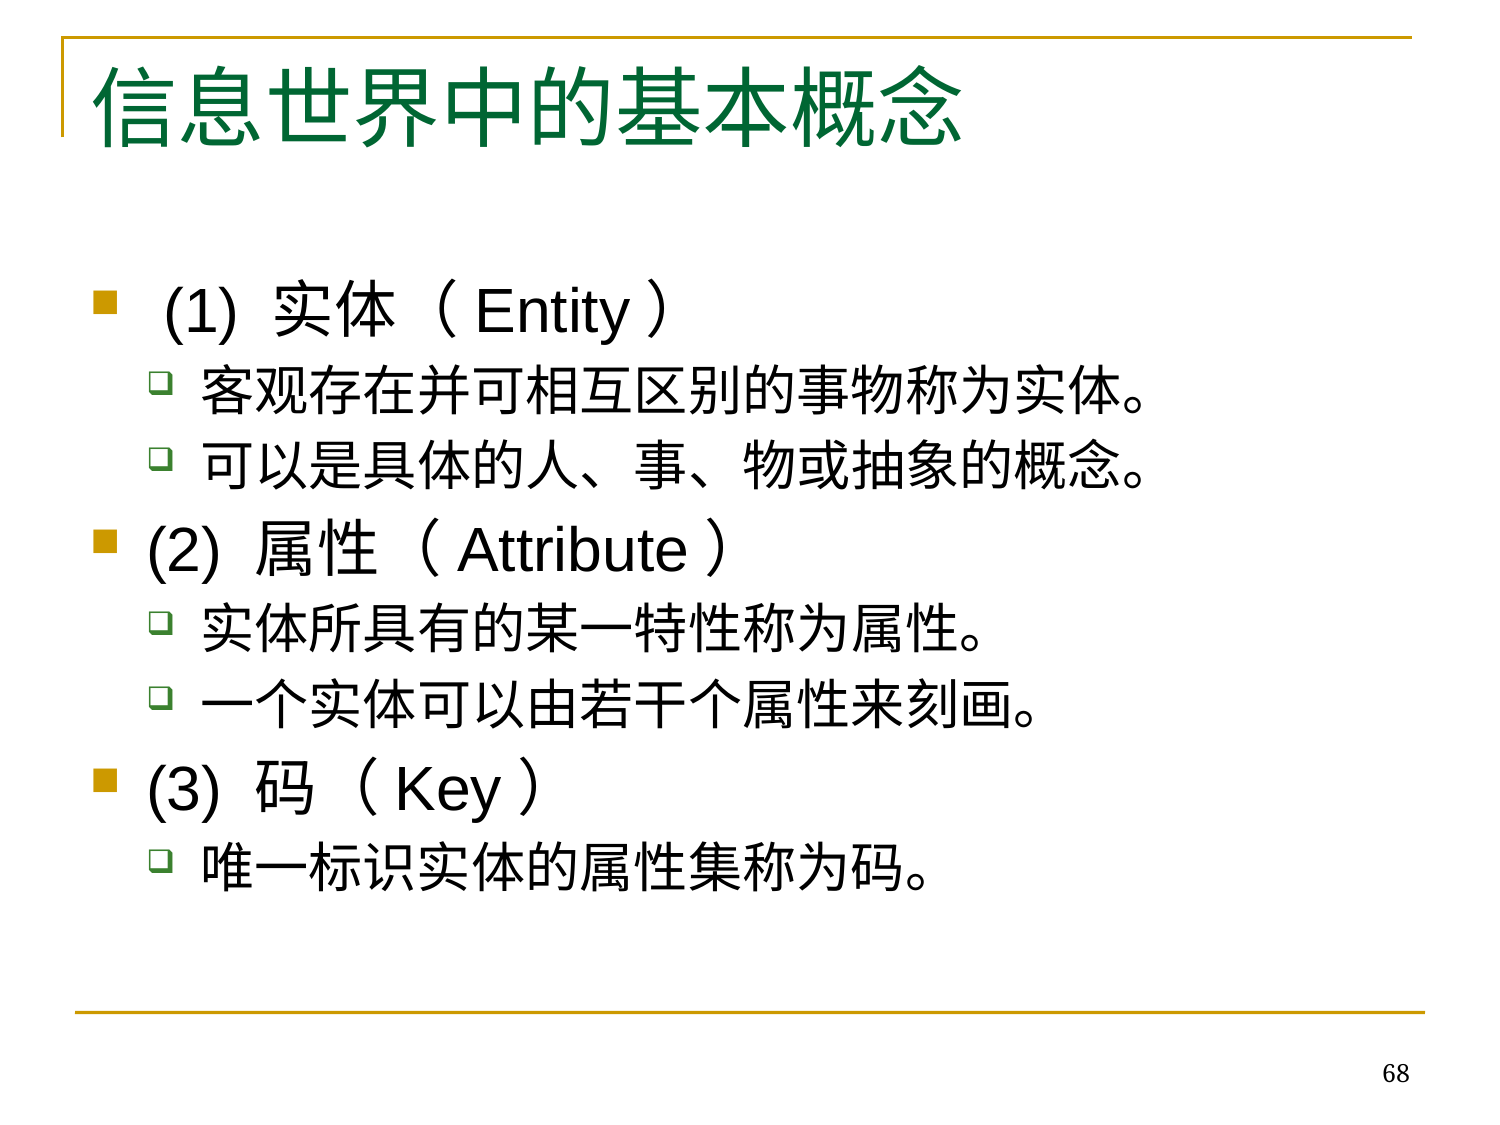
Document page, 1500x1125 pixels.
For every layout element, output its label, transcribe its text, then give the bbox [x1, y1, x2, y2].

list (1) 实体（Entity） 客观存在并可相互区别的事物称为实体。 可以是具体的人、事、物或抽象的概念。 (2) 属性（Attribute） 实体所具有的某一特性称为属性。 一个实体可以由若干个属性来刻画。 (3) 码（Key） 唯一标识实体的属性集称为码。 [75, 262, 1425, 1006]
title 信息世界中的基本概念 [75, 45, 1425, 233]
slide_number 68 [1074, 1023, 1426, 1100]
